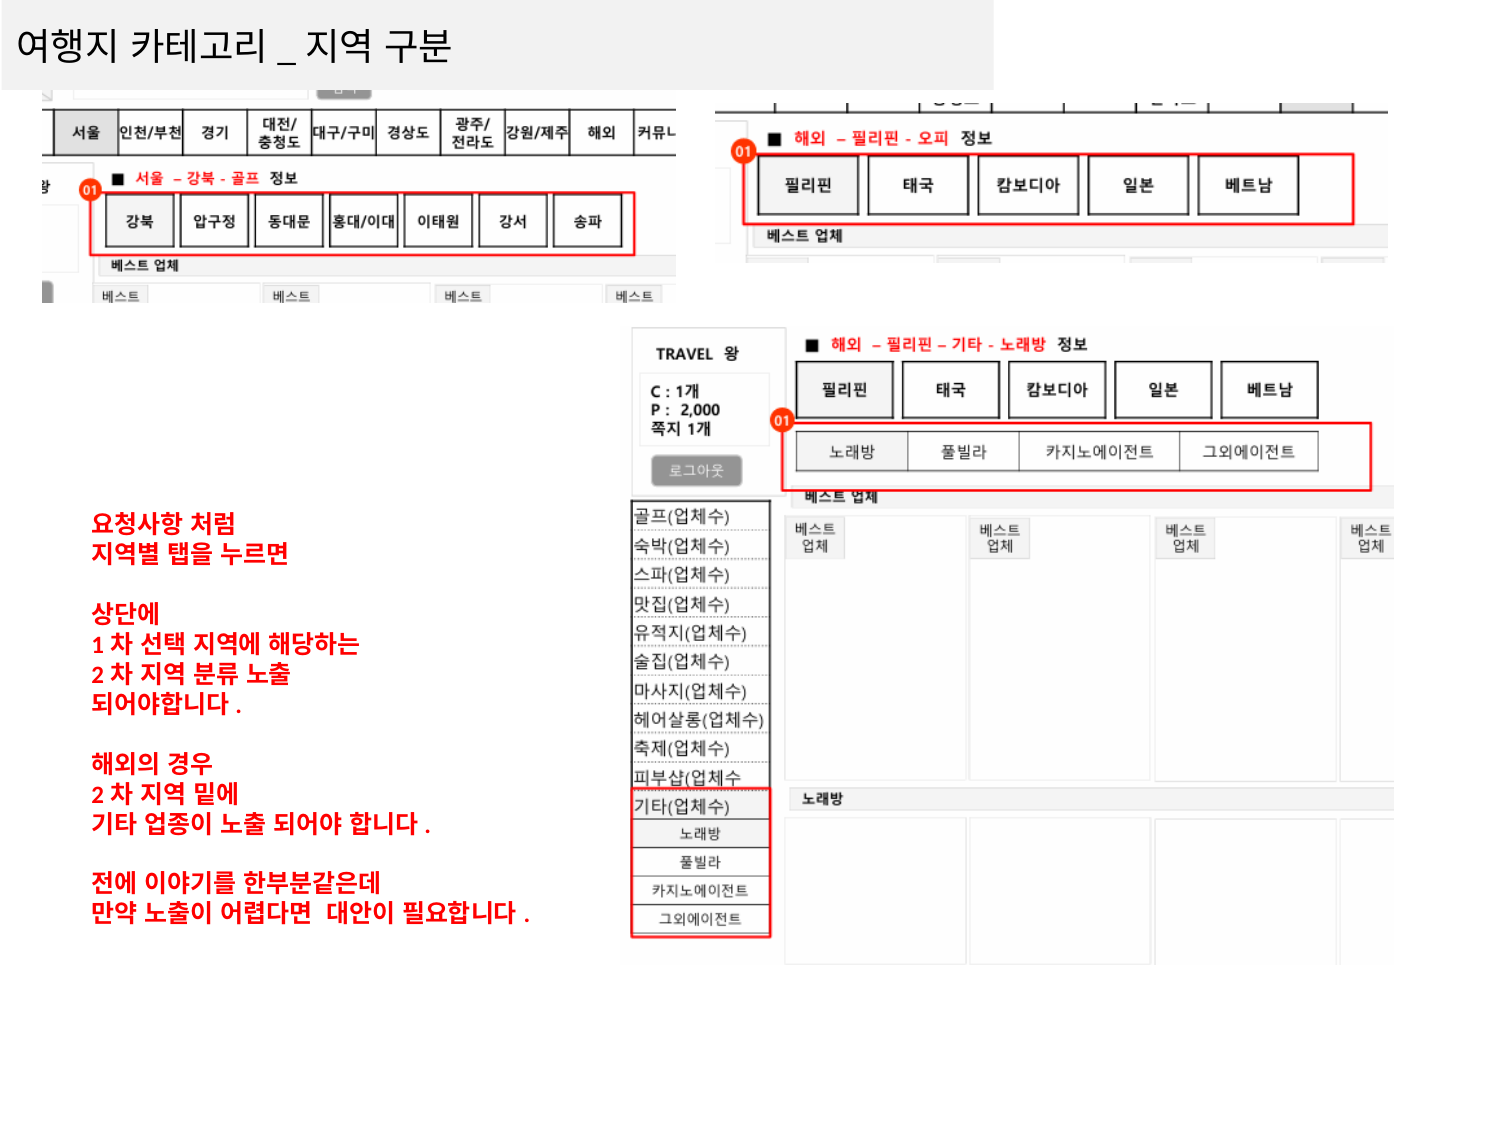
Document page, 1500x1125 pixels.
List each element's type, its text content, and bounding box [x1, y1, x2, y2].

picture [715, 103, 1389, 263]
picture [619, 326, 1394, 965]
text_box 여행지 카테고리_지역 구분 [0, 0, 996, 92]
picture [41, 89, 676, 303]
text_box 요청사항 처럼 지역별 탭을 누르면 상단에 1차 선택 지역에 해당하는 2차 지역 분류 노출 되어야합니다. 해외의 경우 2차 지역 밑에 기타 업종이 노출 되어야 합니다. 전에 이야기를 한부분같은데 만약 노출이 어렵다면 대안이 필요합니다. [76, 501, 534, 936]
